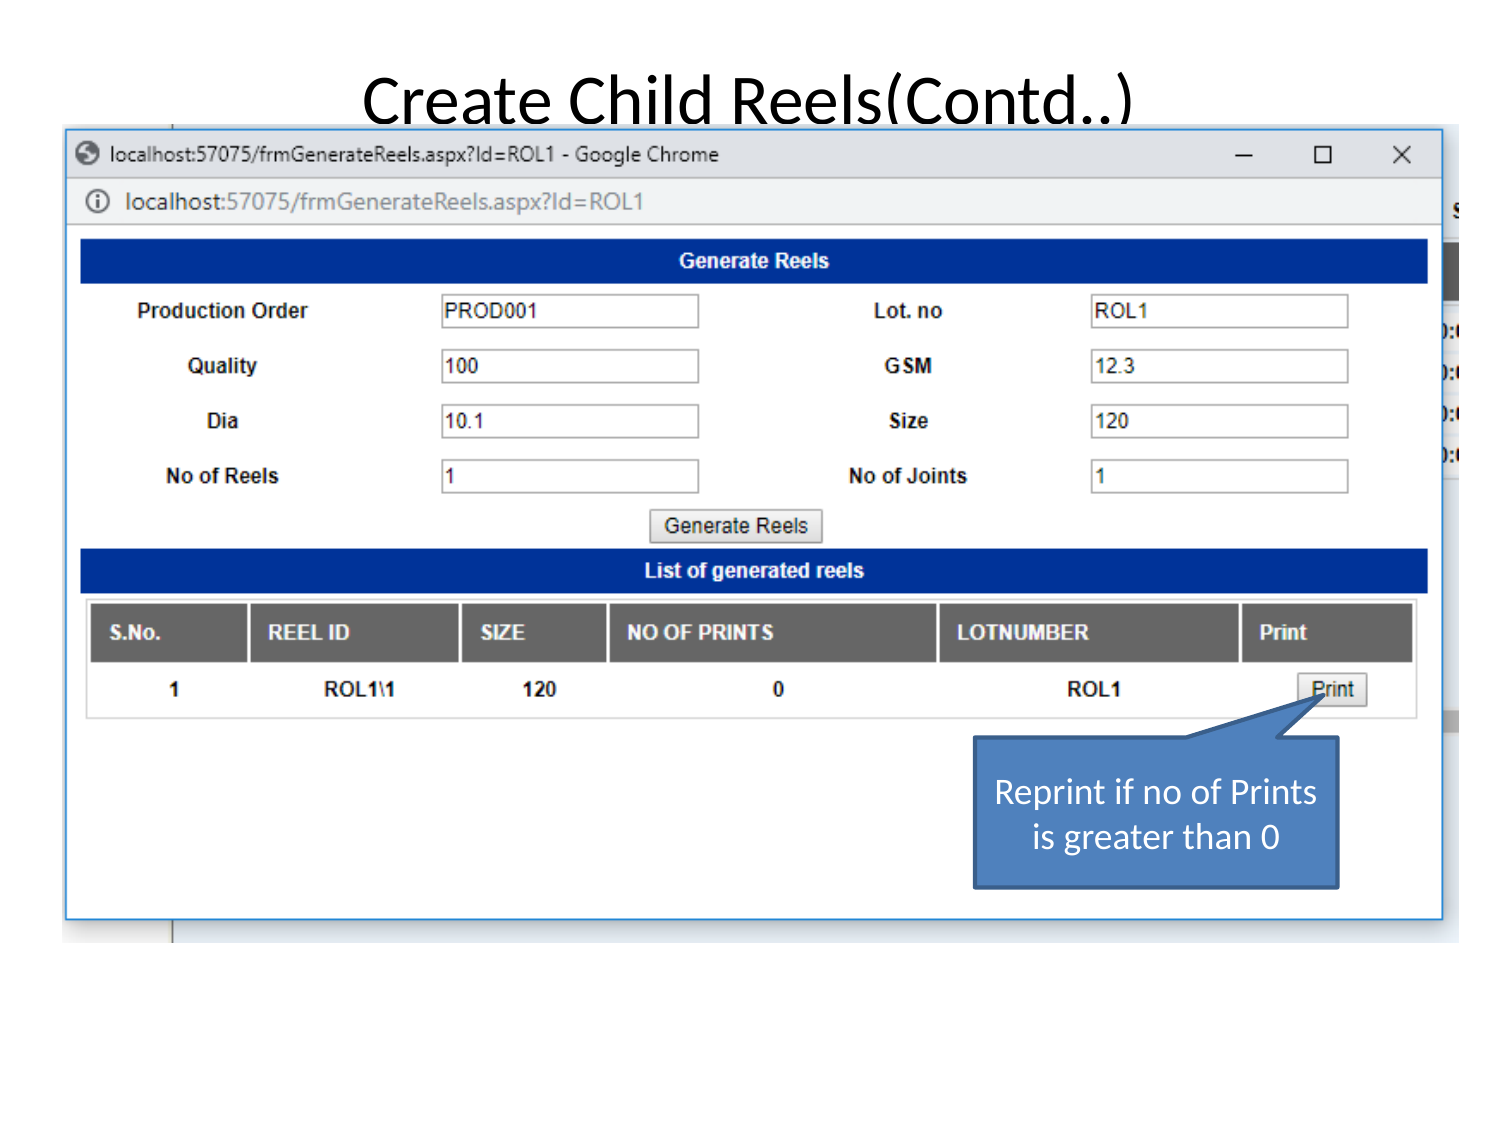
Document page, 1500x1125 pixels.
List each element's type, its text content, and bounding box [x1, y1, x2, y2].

title Create Child Reels(Contd..) [75, 45, 1425, 123]
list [62, 124, 1459, 943]
